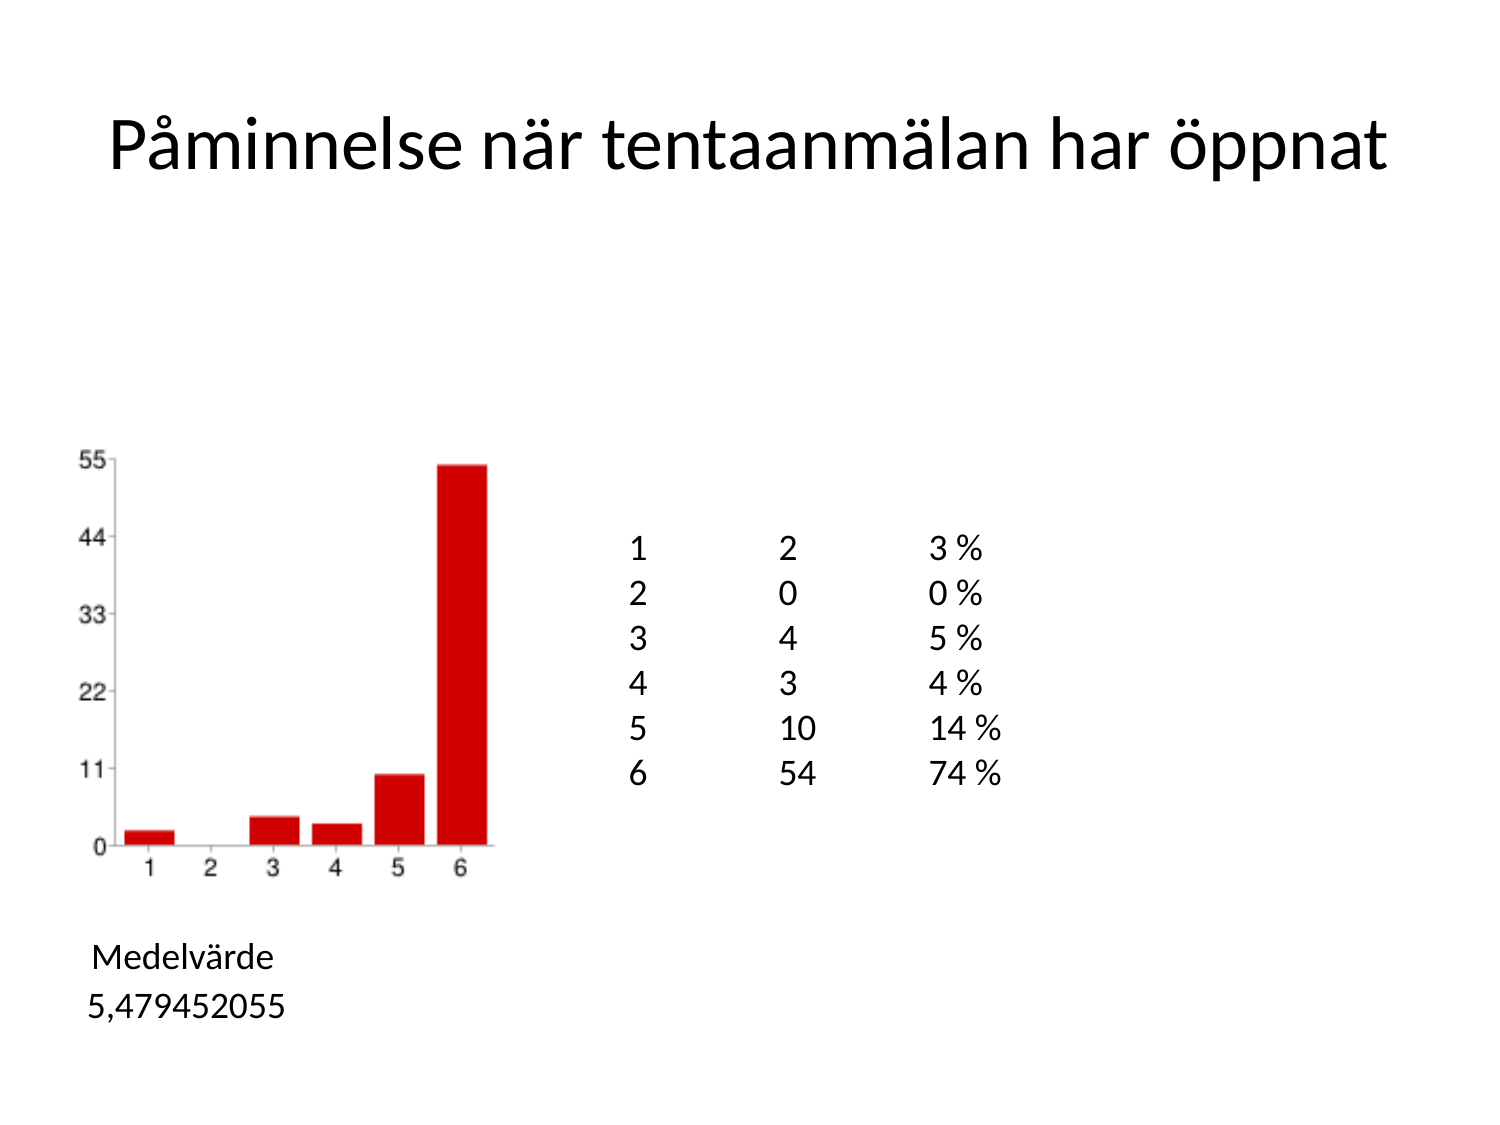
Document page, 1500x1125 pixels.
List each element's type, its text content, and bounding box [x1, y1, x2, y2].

title Påminnelse när tentaanmälan har öppnat [75, 45, 1425, 233]
text_box 1 2 3 % 2 0 0 % 3 4 5 % 4 3 4 % 5 10 14 % 6 54 74 % [798, 516, 1364, 801]
picture [74, 448, 794, 887]
text_box 5,479452055 [72, 973, 310, 1034]
text_box Medelvärde [76, 924, 290, 985]
